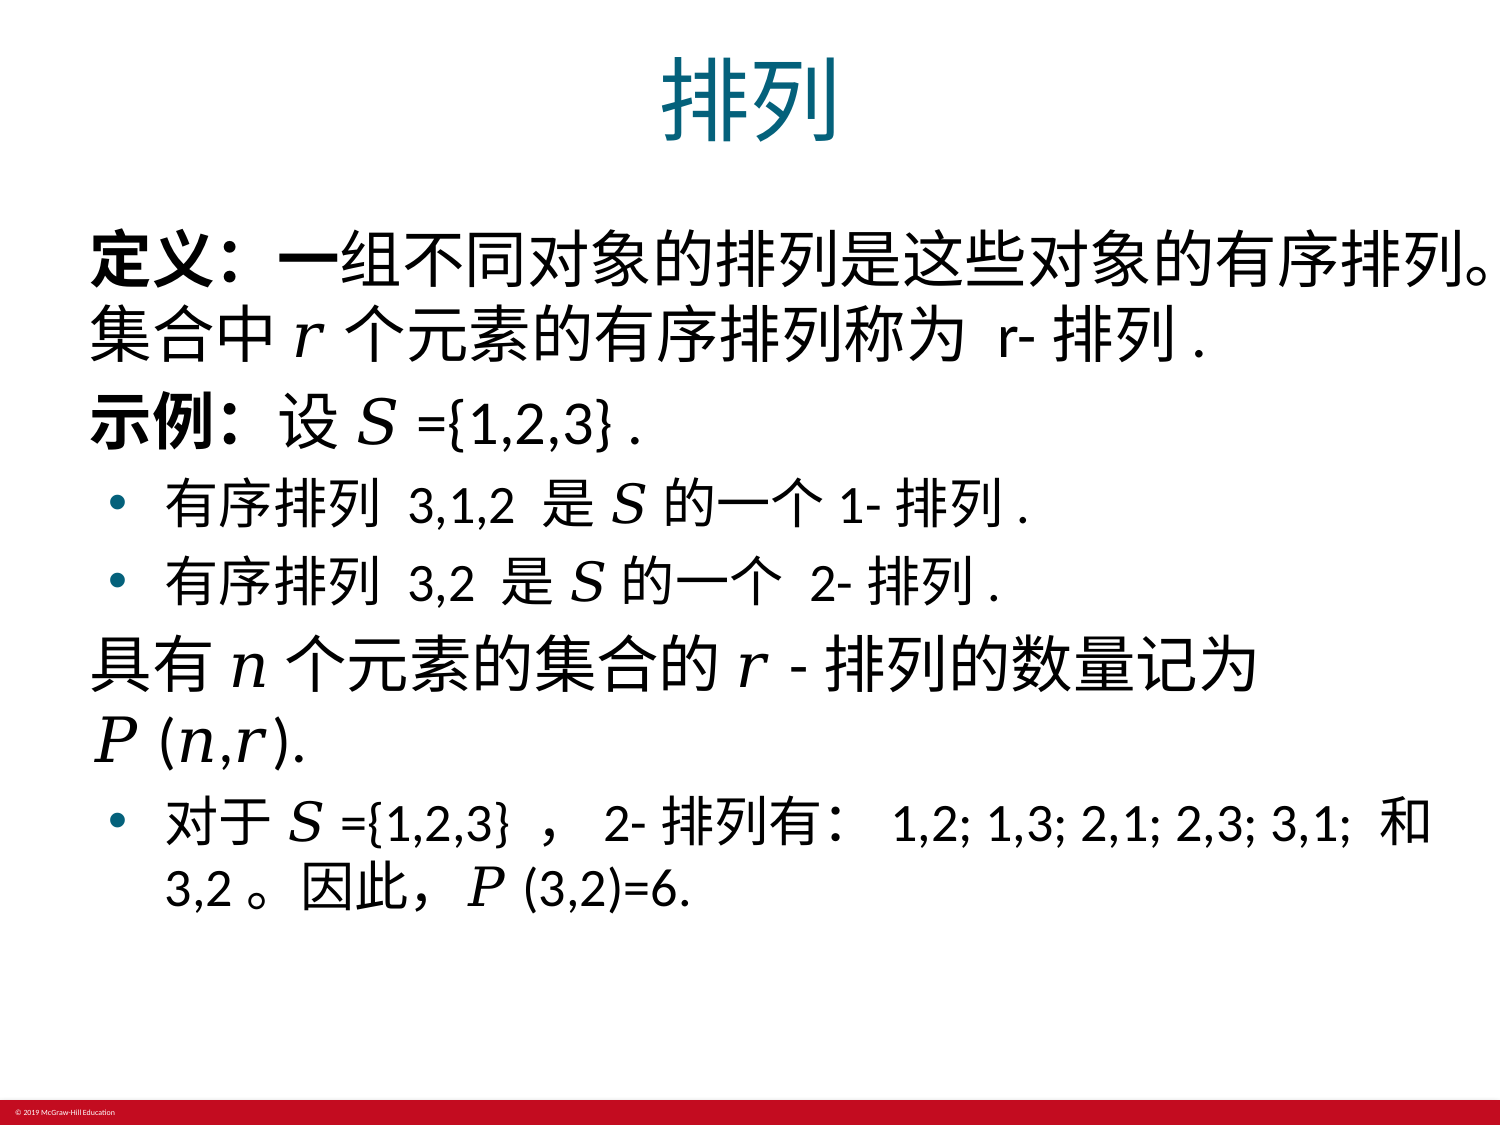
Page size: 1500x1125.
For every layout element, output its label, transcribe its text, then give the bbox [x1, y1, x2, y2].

title 排列 [0, 0, 1500, 195]
list 定义：一组不同对象的排列是这些对象的有序排列。集合中 𝑟 个元素的有序排列称为 r-排列. 示例：设 𝑆={1,2,3} . 有序排列 3,1,2 是 𝑆 的一个1-排列. 有序排列 3,2 是 𝑆 的一个 2-排列. 具有 𝑛 个元素的集合的 𝑟-排列的数量记为 𝑃(𝑛,𝑟). 对于 𝑆={1,2,3} ，2-排列有：1,2; 1,3; 2,1; 2,3; 3,1; 和 3,2。因此，𝑃(3,2)=6. [75, 212, 1485, 1068]
